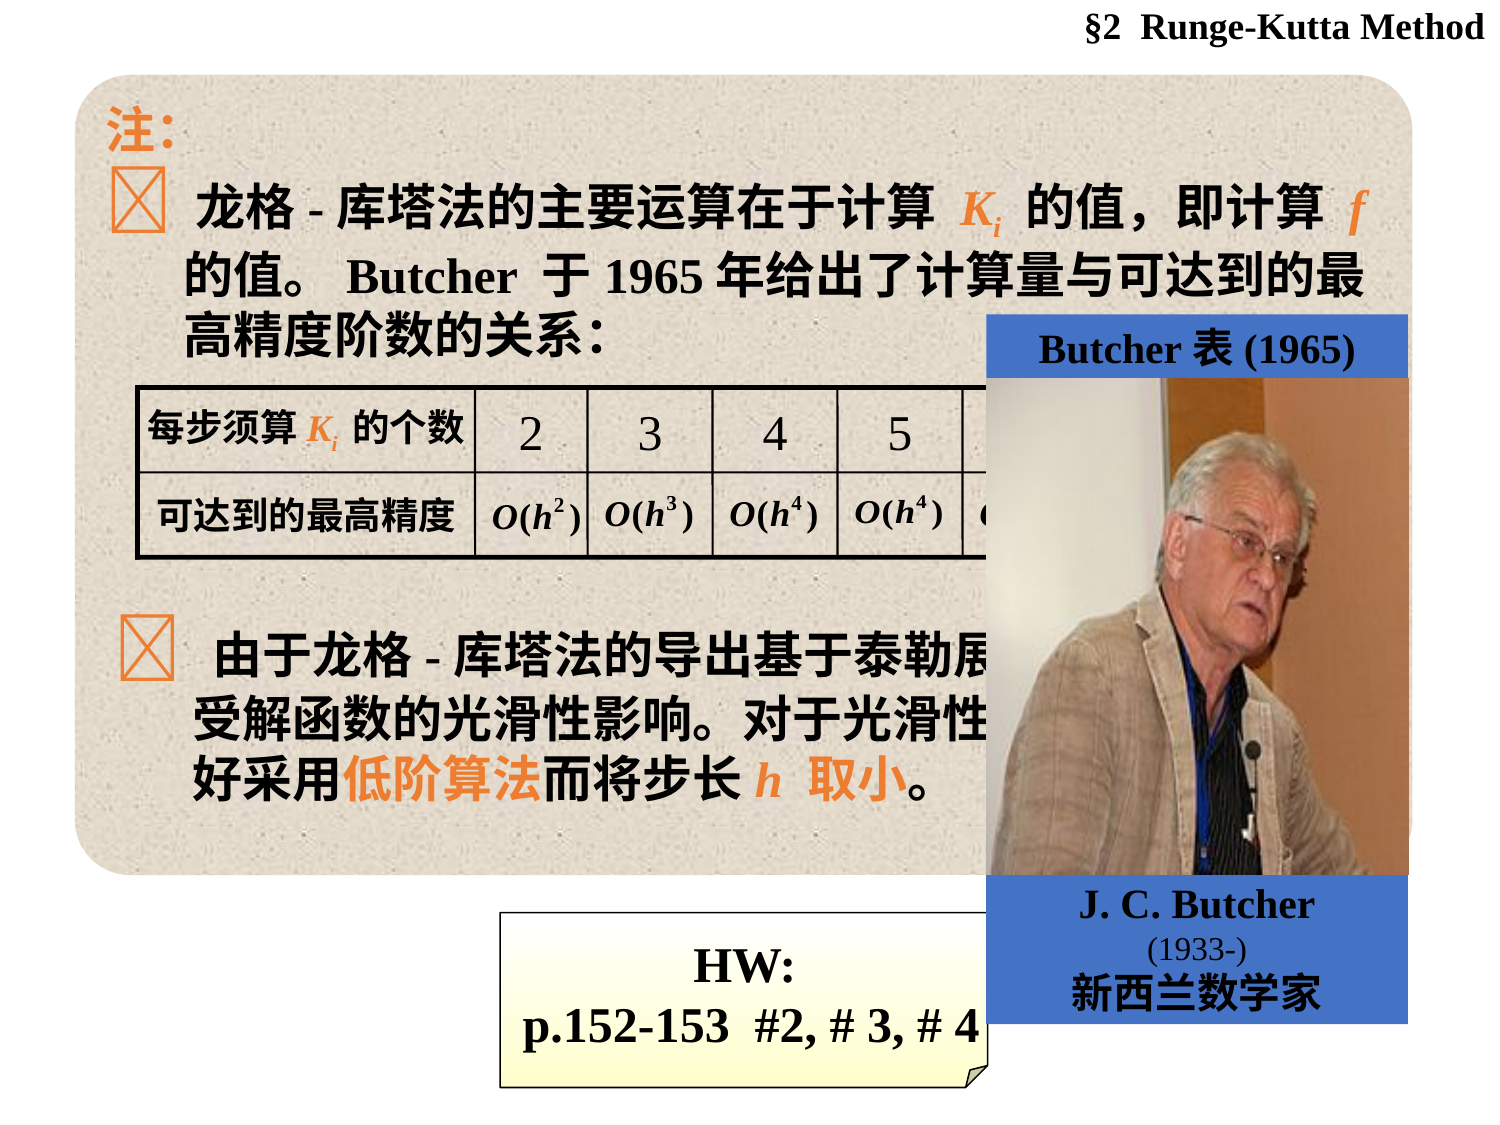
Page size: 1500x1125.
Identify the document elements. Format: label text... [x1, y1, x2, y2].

text_box §2 Runge-Kutta Method [962, 0, 1500, 50]
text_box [74, 74, 1413, 875]
text_box HW: p.152-153 #2, # 3, # 4 [500, 912, 988, 1088]
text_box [986, 314, 1409, 1025]
